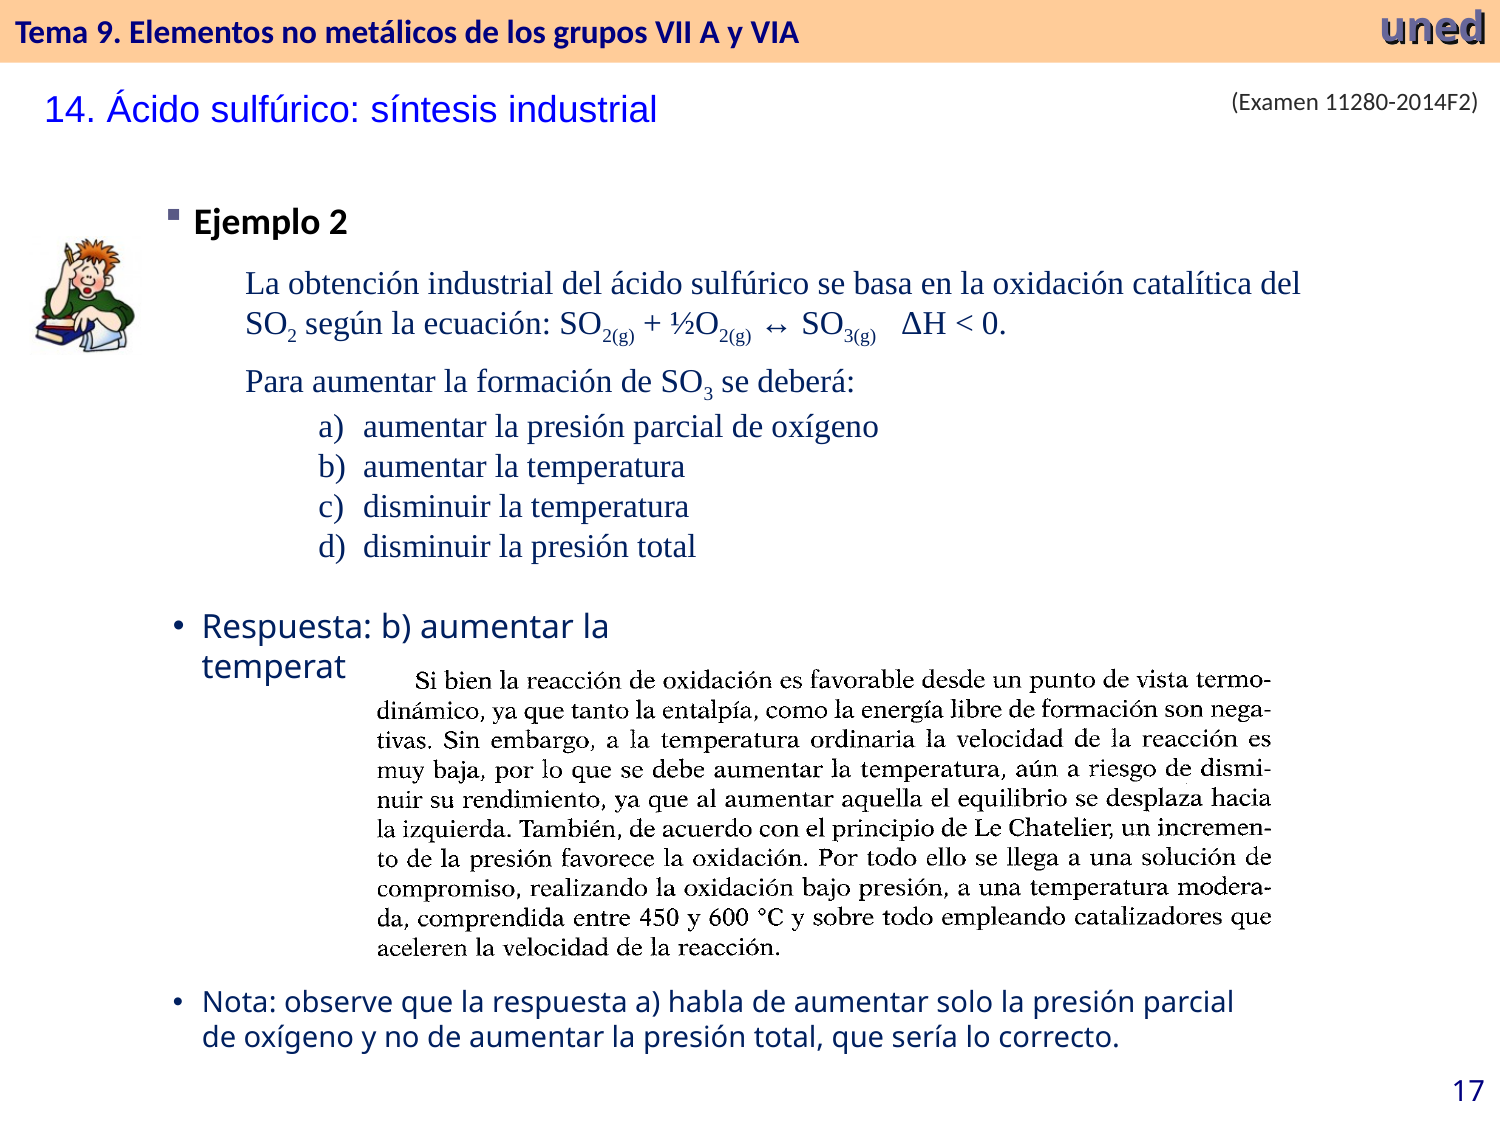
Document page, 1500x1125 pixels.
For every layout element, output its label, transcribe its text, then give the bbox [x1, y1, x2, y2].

text_box Tema 9. Elementos no metálicos de los grupos VII A y VIA [0, 0, 1088, 61]
text_box Respuesta: b) aumentar la temperatura [157, 597, 798, 693]
text_box Nota: observe que la respuesta a) habla de aumentar solo la presión parcial de oxígeno y no de aumentar la presión total, que sería lo correcto. [157, 976, 1258, 1061]
text_box Ejemplo 2 [150, 189, 1424, 250]
text_box La obtención industrial del ácido sulfúrico se basa en la oxidación catalítica del SO2 según la ecuación: SO2(g) + ½O2(g) ↔ SO3(g) ΔH < 0. Para aumentar la formación de SO3 se deberá: aumentar la presión parcial de oxígeno aumentar la temperatura disminuir la temperatura disminuir la presión total [230, 253, 1365, 572]
text_box (Examen 11280-2014F2) [1168, 78, 1495, 124]
picture [348, 656, 1306, 974]
picture [29, 236, 142, 356]
text_box 17 [1399, 1059, 1500, 1125]
text_box 14. Ácido sulfúrico: síntesis industrial [29, 78, 1168, 138]
text_box [0, 0, 1500, 63]
text_box uned [1364, 0, 1500, 50]
